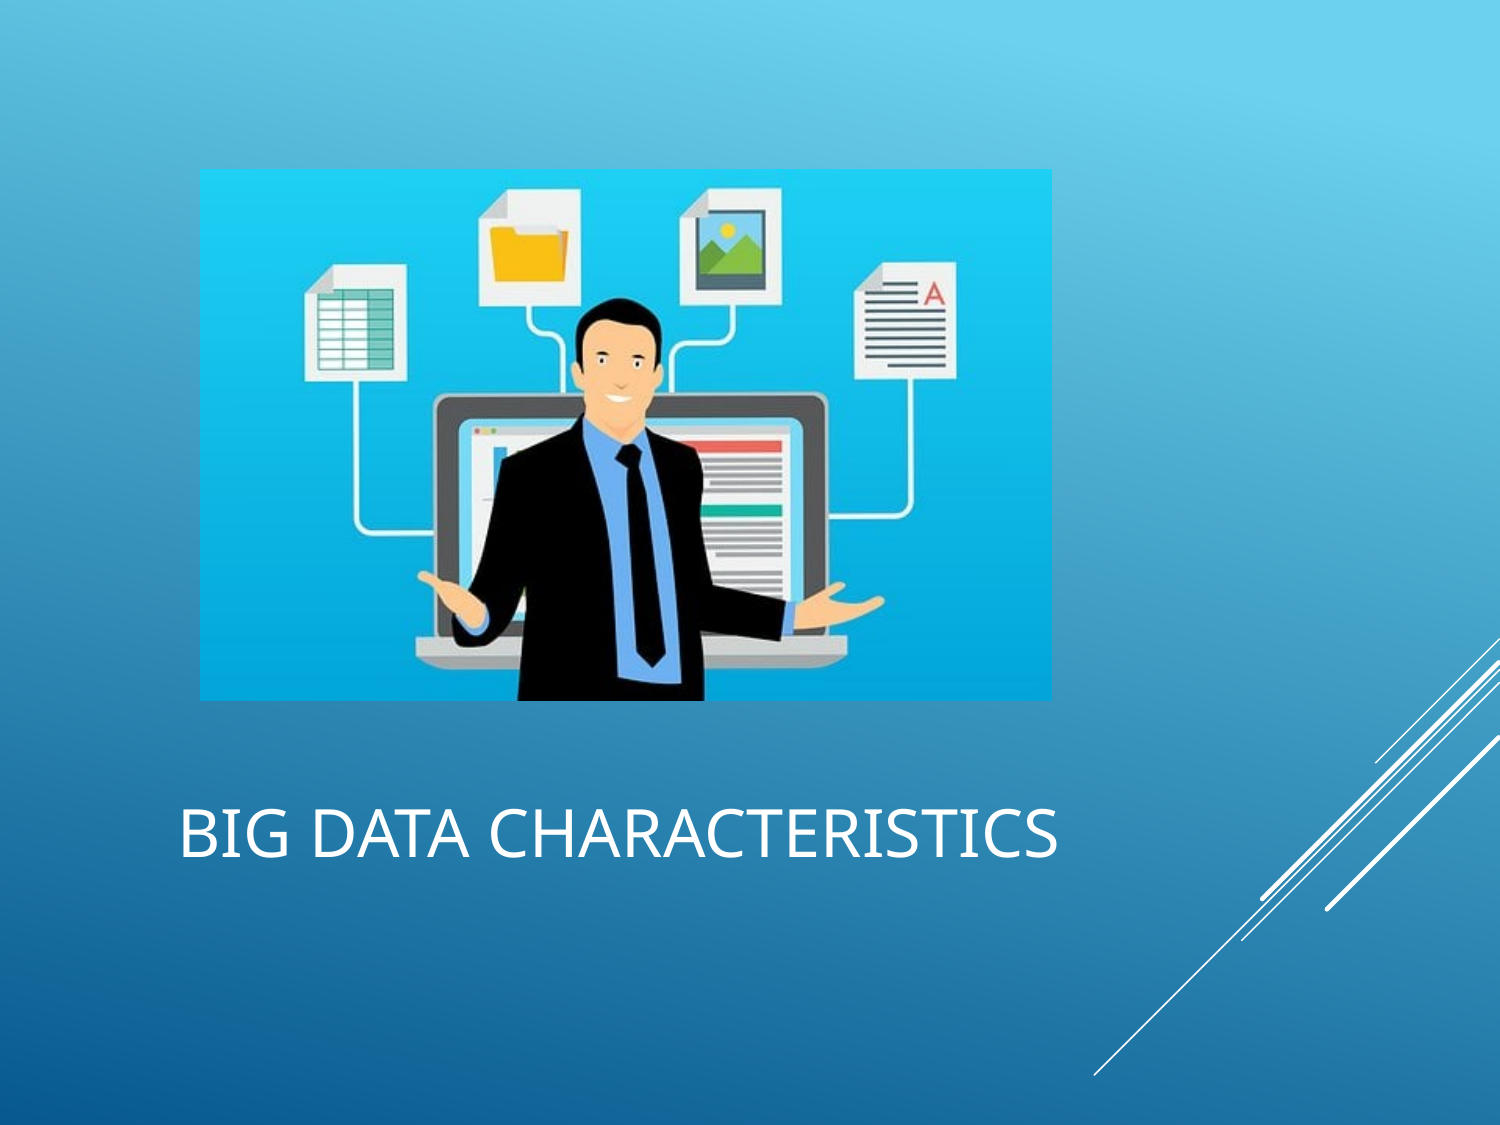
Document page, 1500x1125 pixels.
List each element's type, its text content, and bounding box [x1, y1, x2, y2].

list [199, 169, 1052, 701]
title Big data characteristics [162, 705, 1238, 956]
